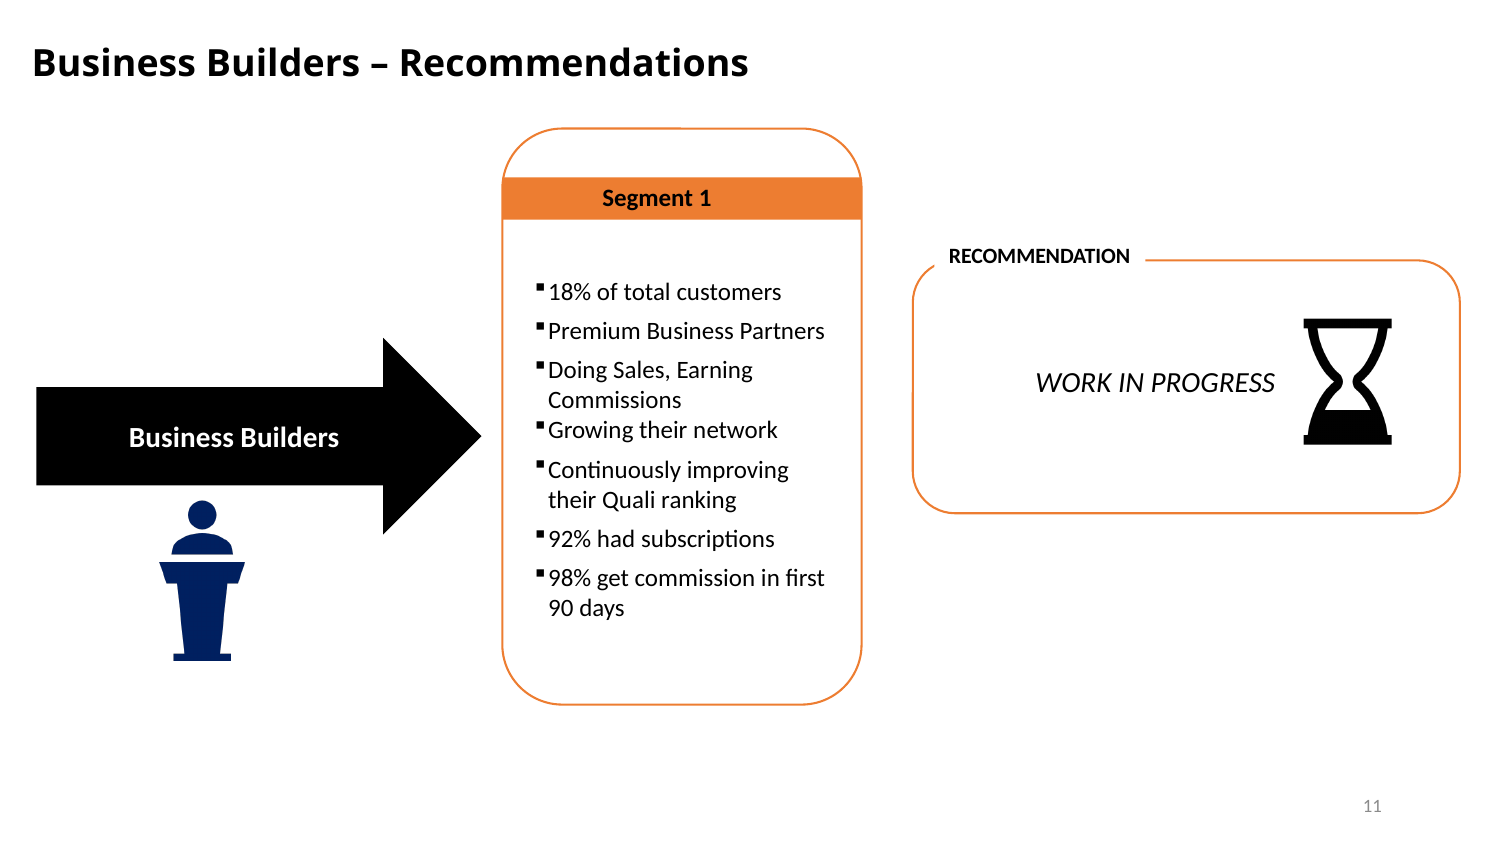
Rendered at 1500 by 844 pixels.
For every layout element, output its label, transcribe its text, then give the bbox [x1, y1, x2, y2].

text_box 18% of total customers Premium Business Partners Doing Sales, Earning Commissions Growing their network Continuously improving their Quali ranking 92% had subscriptions 98% get commission in first 90 days [501, 179, 863, 706]
text_box [502, 177, 862, 220]
title Business Builders – Recommendations [16, 16, 1486, 113]
picture [1272, 306, 1423, 457]
picture [116, 494, 288, 667]
slide_number 11 [1059, 782, 1397, 827]
text_box Segment 1 [587, 174, 749, 219]
text_box RECOMMENDATION [934, 233, 1146, 302]
text_box WORK IN PROGRESS [1020, 355, 1272, 406]
text_box [911, 259, 1461, 515]
text_box 18% of total customers Premium Business Partners Doing Sales, Earning Commissions Growing their network Continuously improving their Quali ranking 92% had subscriptions 98% get commission in first 90 days [502, 127, 862, 177]
text_box Business Builders [35, 335, 483, 538]
